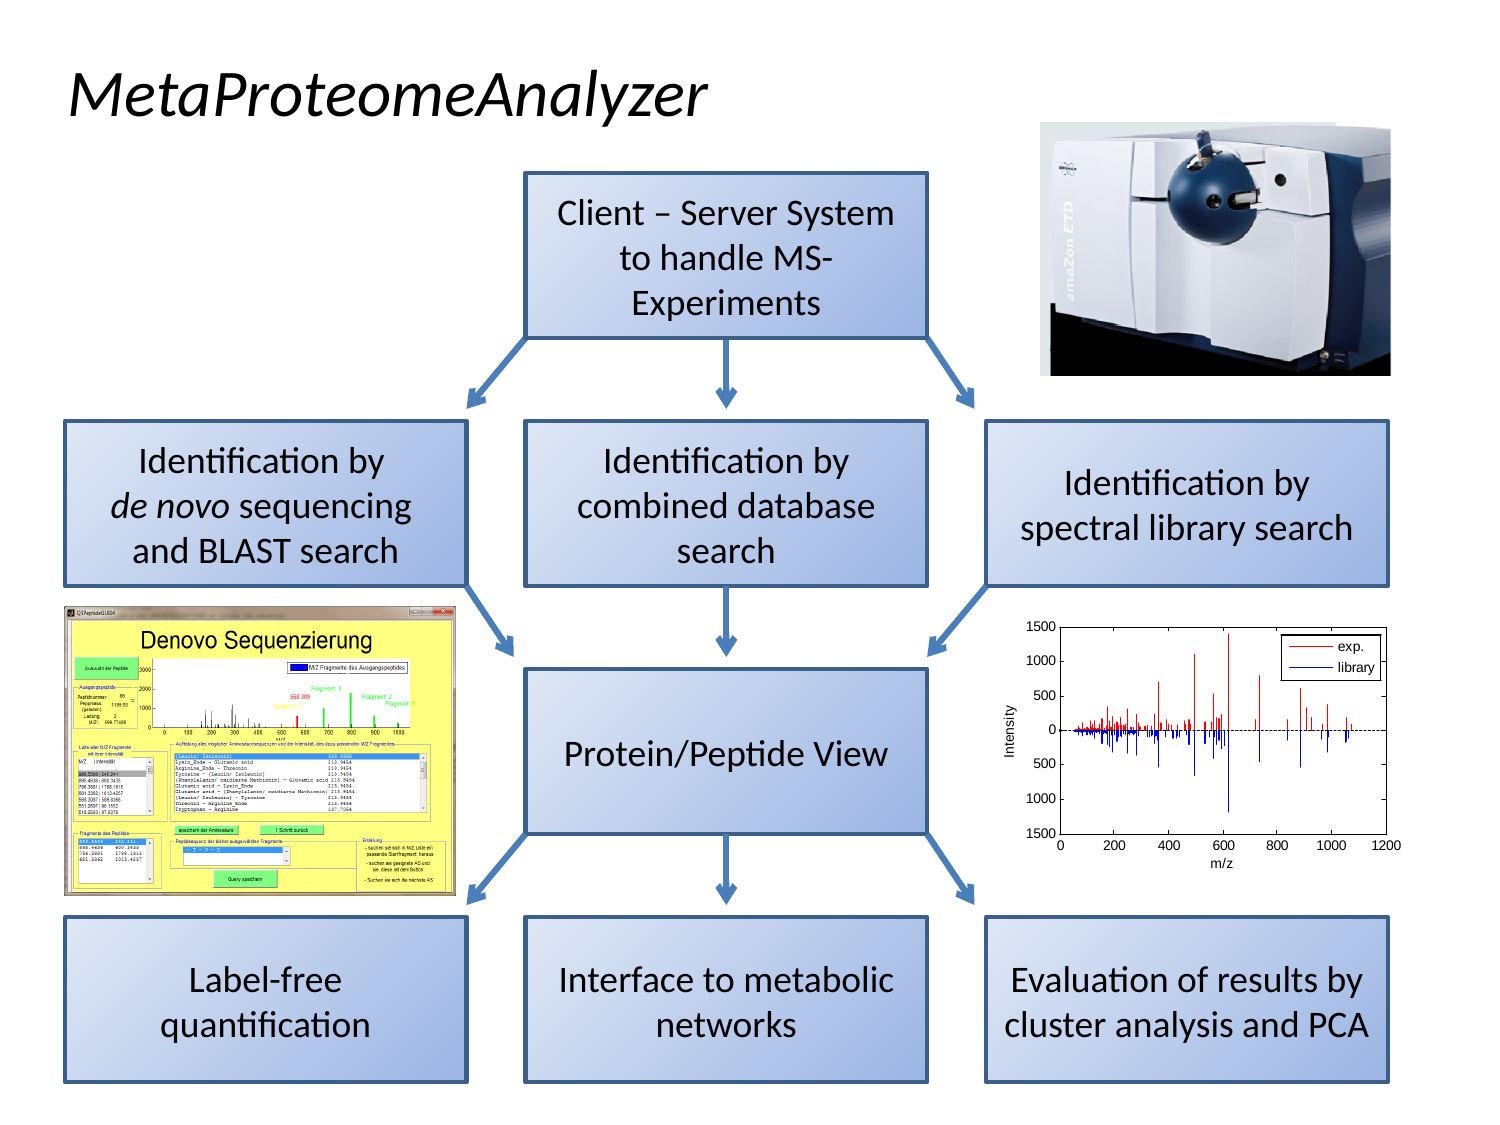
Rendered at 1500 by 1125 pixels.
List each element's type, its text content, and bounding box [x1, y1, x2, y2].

text_box Client – Server System to handle MS-Experiments [523, 171, 929, 340]
picture [64, 606, 457, 897]
text_box Identification by combined database search [523, 419, 929, 588]
picture [997, 606, 1428, 876]
text_box Protein/Peptide View [523, 667, 929, 836]
text_box Evaluation of results by cluster analysis and PCA [984, 915, 1390, 1084]
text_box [926, 585, 987, 658]
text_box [926, 337, 975, 410]
text_box Identification by de novo sequencing and BLAST search [63, 419, 469, 588]
text_box Interface to metabolic networks [523, 915, 929, 1084]
picture [1039, 122, 1395, 377]
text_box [926, 833, 975, 906]
text_box MetaProteomeAnalyzer [53, 42, 727, 138]
text_box Label-free quantification [63, 915, 469, 1084]
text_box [466, 833, 526, 906]
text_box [466, 585, 514, 658]
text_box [466, 337, 526, 410]
text_box Identification by spectral library search [984, 419, 1390, 588]
